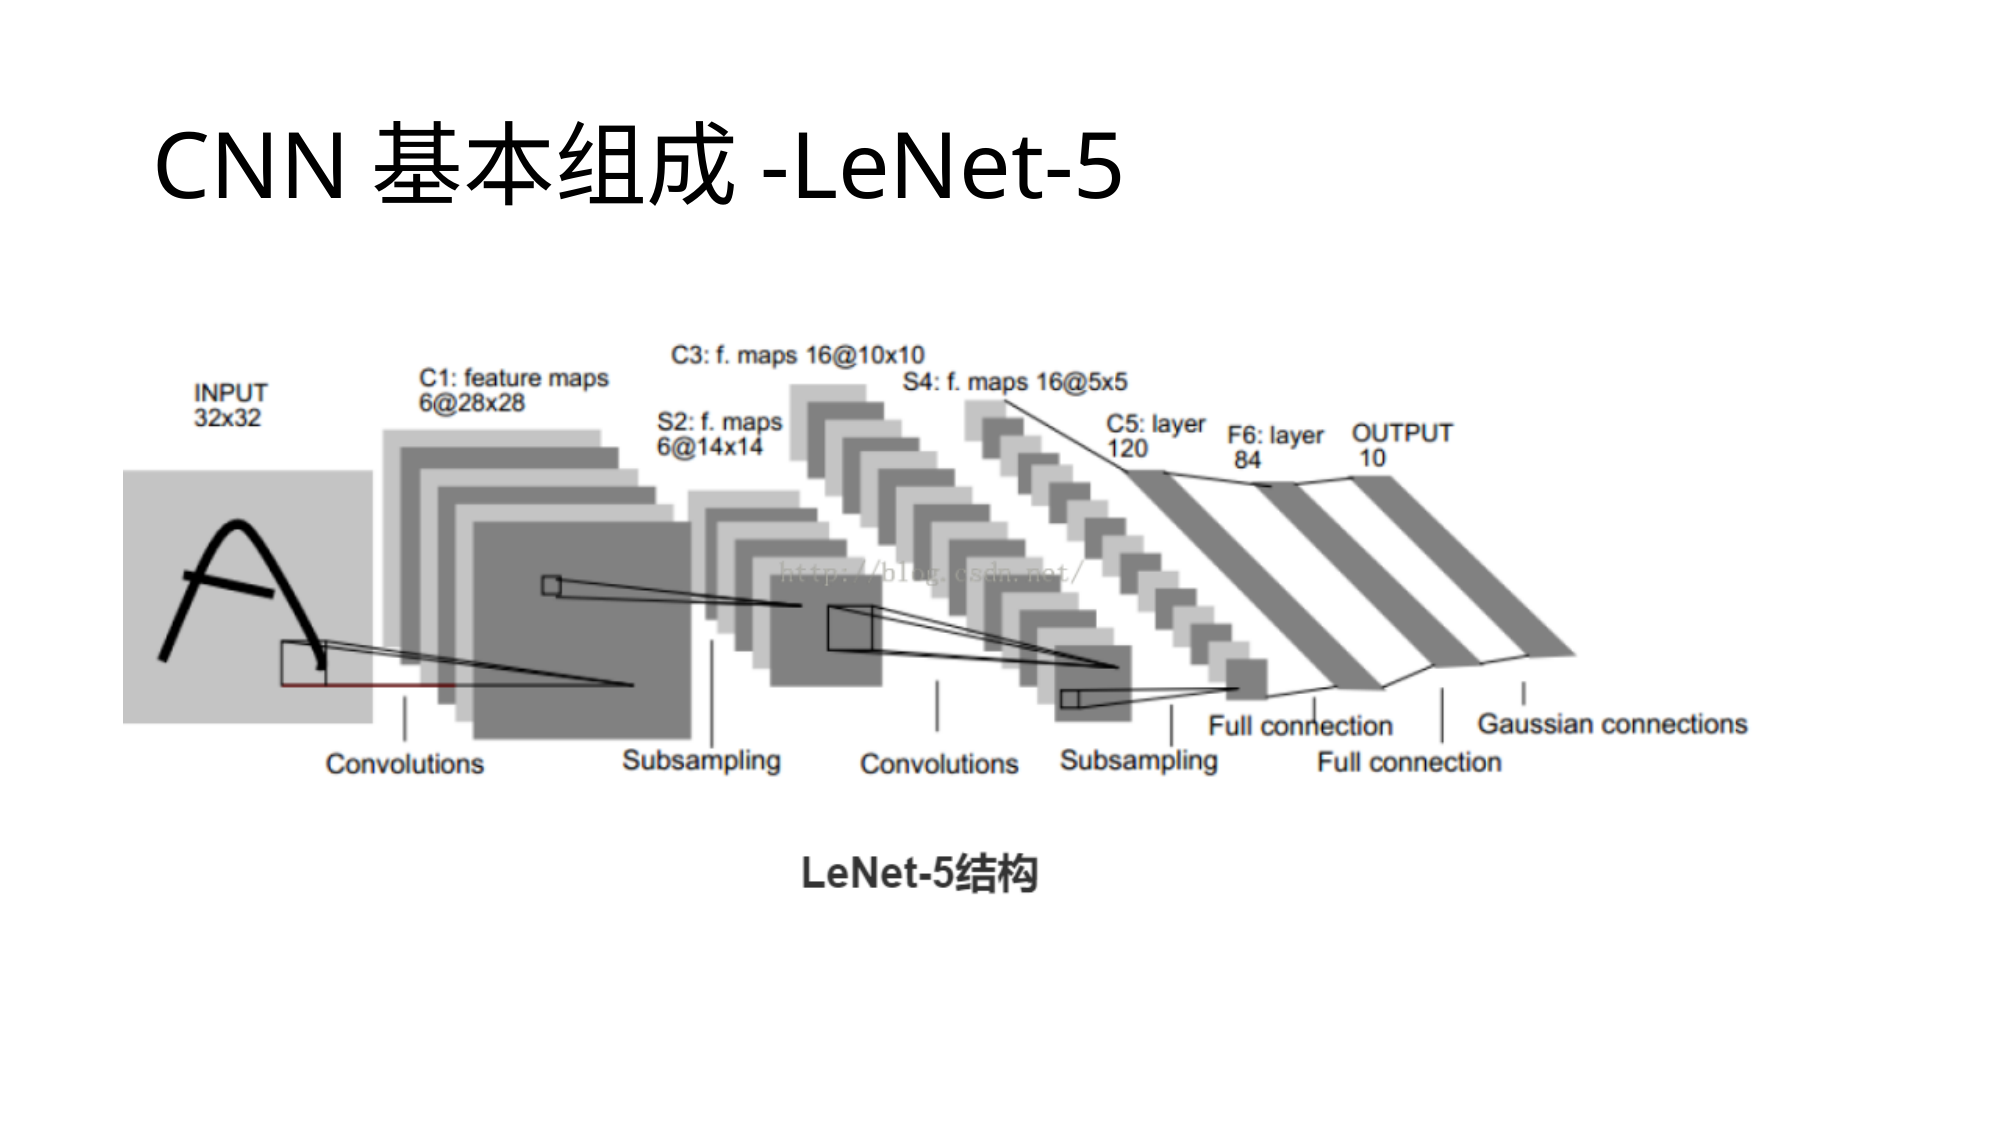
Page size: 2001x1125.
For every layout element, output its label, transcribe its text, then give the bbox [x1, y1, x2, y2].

title CNN基本组成-LeNet-5 [137, 59, 1863, 278]
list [123, 331, 1808, 913]
